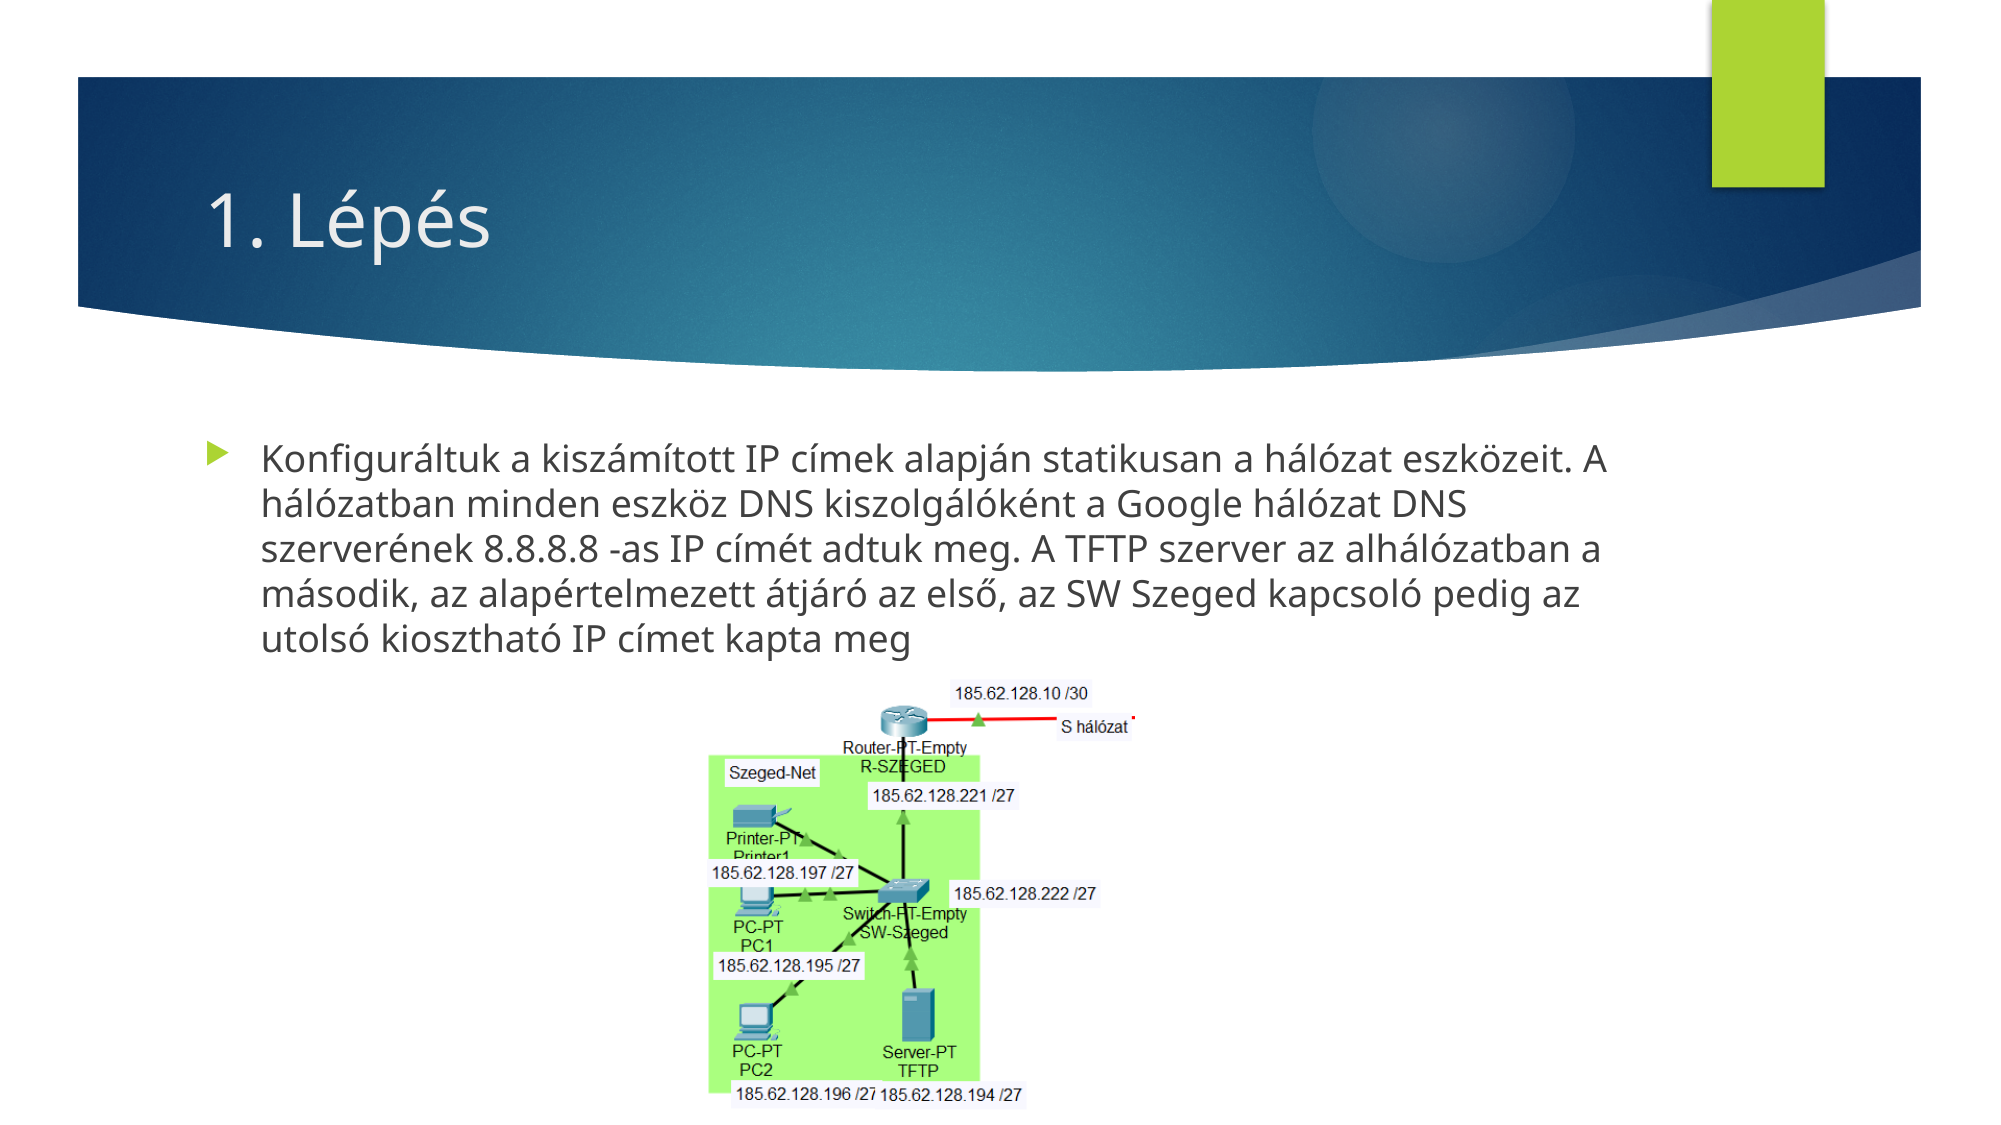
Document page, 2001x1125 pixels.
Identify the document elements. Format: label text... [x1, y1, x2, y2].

picture [681, 666, 1135, 1125]
list Konfiguráltuk a kiszámított IP címek alapján statikusan a hálózat eszközeit. A hálózatban minden eszköz DNS kiszolgálóként a Google hálózat DNS szerverének 8.8.8.8 -as IP címét adtuk meg. A TFTP szerver az alhálózatban a második, az alapértelmezett átjáró az első, az SW Szeged kapcsoló pedig az utolsó kiosztható IP címet kapta meg [189, 427, 1627, 988]
title 1. Lépés [189, 159, 1627, 276]
